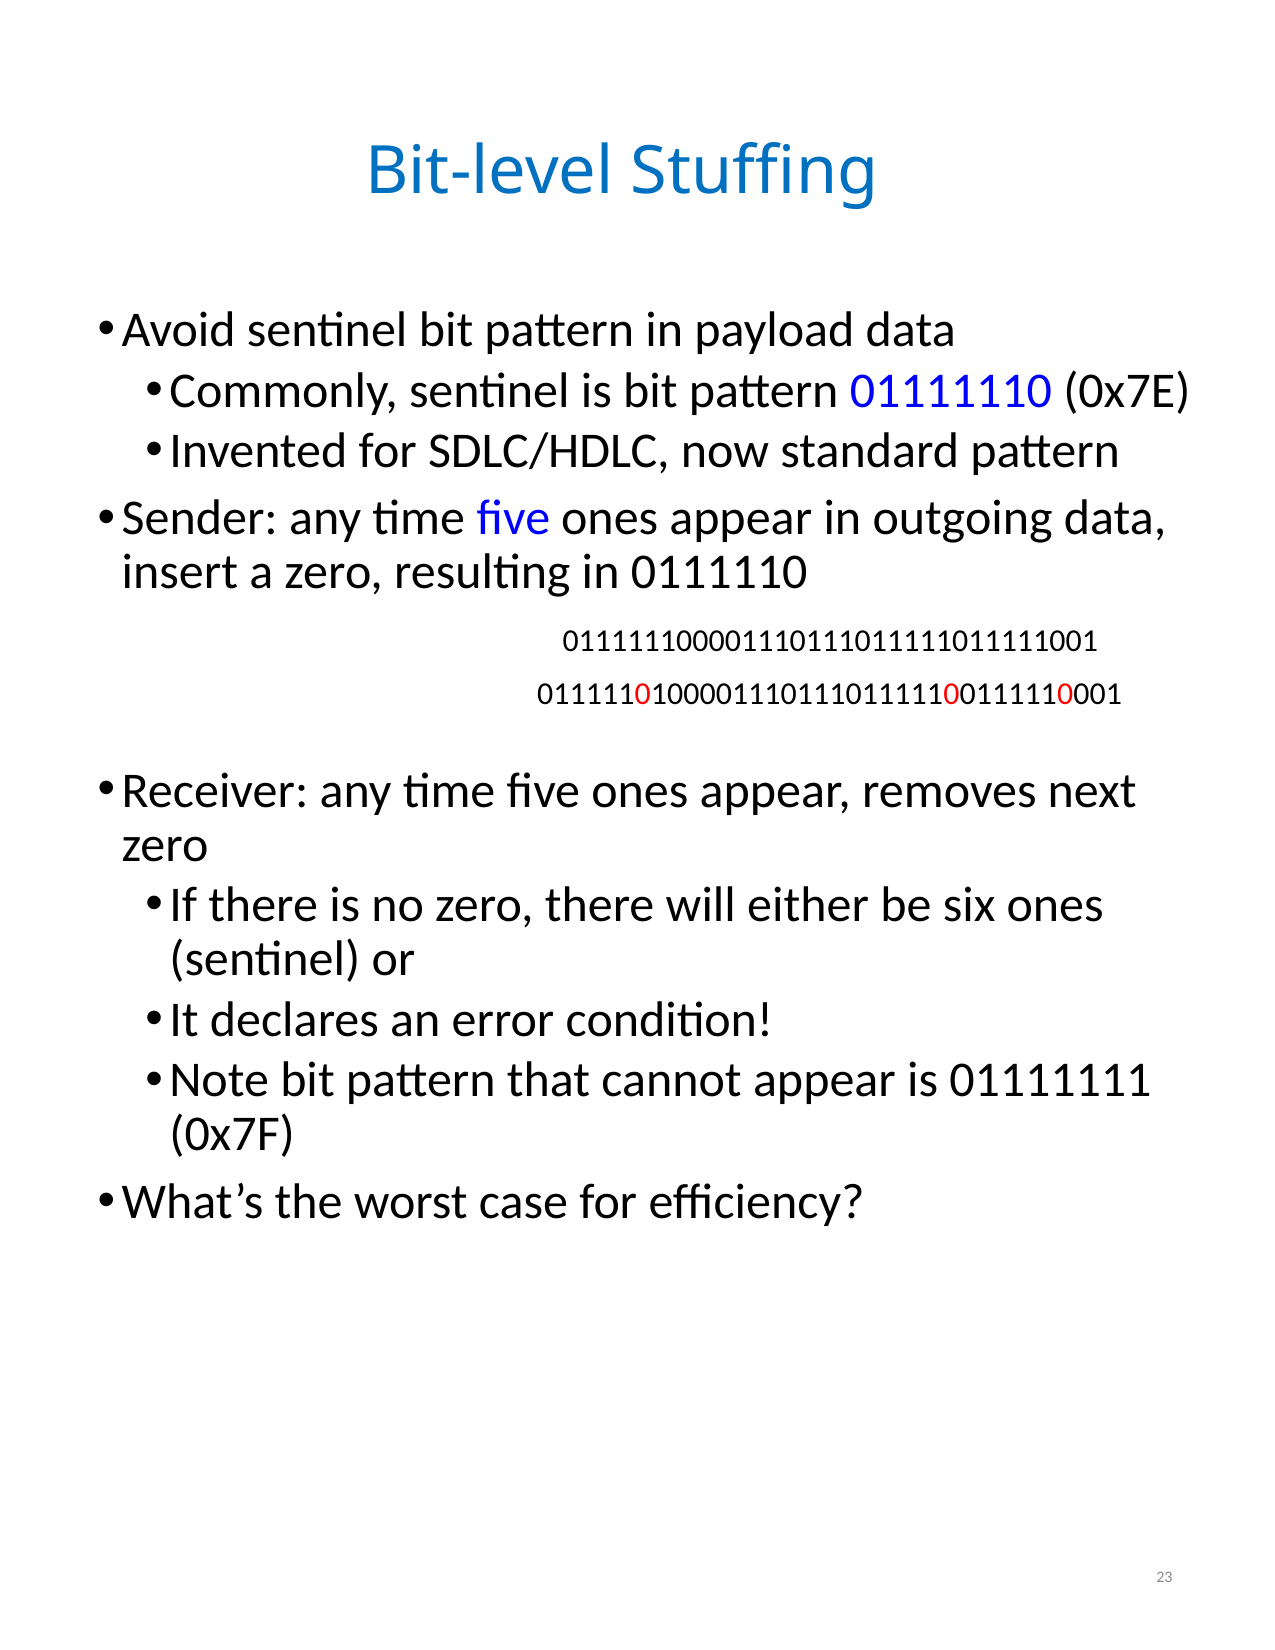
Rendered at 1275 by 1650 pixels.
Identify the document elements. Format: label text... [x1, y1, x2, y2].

text_box 011111010000111011101111100111110001 [522, 665, 1138, 719]
slide_number 23 [900, 1529, 1188, 1618]
text_box 011111100001110111011111011111001 [547, 612, 1114, 665]
title Bit-level Stuffing [350, 12, 1275, 332]
list Avoid sentinel bit pattern in payload data Commonly, sentinel is bit pattern 01111110 (0x7E) Invented for SDLC/HDLC, now standard pattern Sender: any time five ones appear in outgoing data, insert a zero, resulting in 0111110 Receiver: any time five ones appear, removes next zero If there is no zero, there will either be six ones (sentinel) or It declares an error condition! Note bit pattern that cannot appear is 01111111 (0x7F) What’s the worst case for efficiency? [82, 295, 1219, 912]
